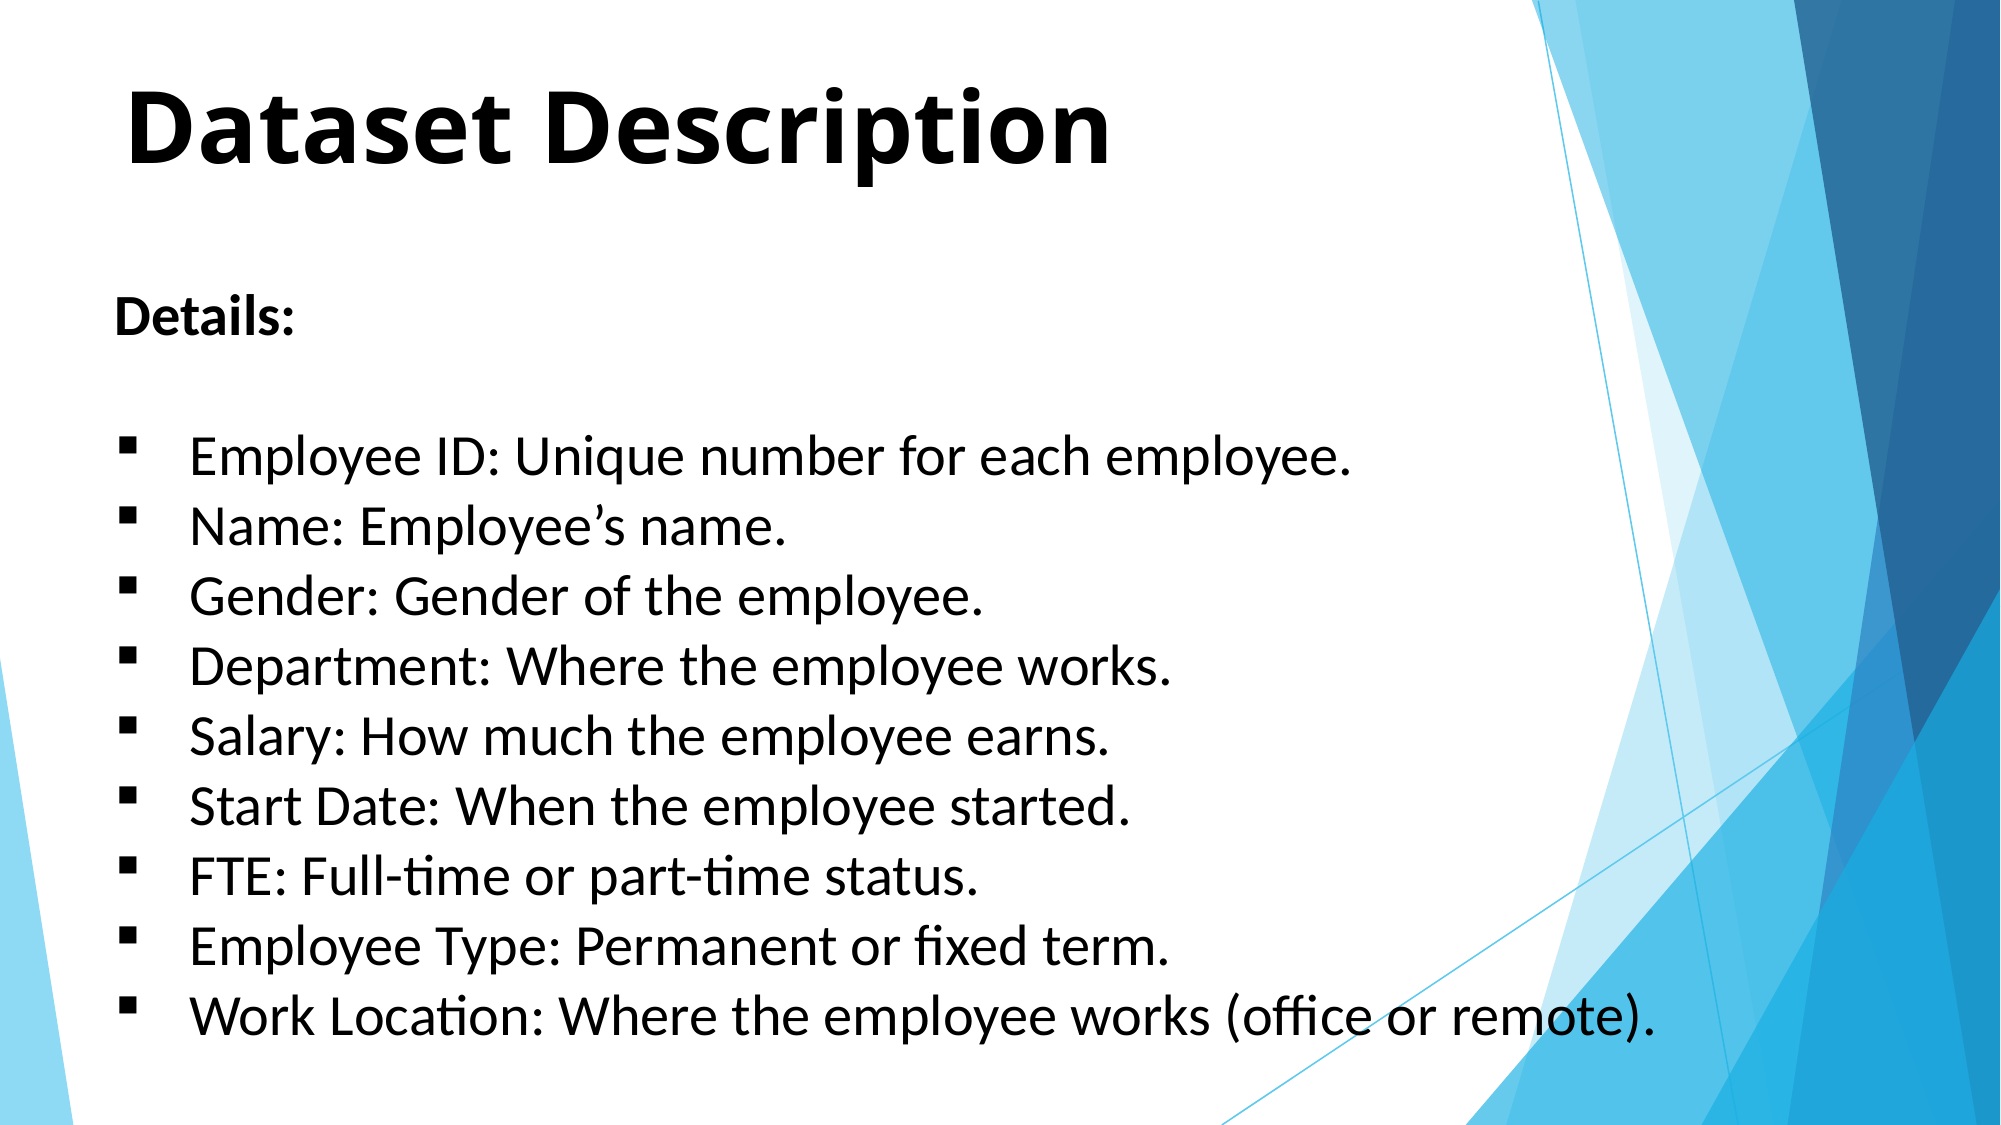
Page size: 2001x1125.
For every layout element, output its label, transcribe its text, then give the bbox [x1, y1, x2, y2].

title Dataset Description [123, 63, 1877, 188]
text_box Details: Employee ID: Unique number for each employee. Name: Employee’s name. Gender: Gender of the employee. Department: Where the employee works. Salary: How much the employee earns. Start Date: When the employee started. FTE: Full-time or part-time status. Employee Type: Permanent or fixed term. Work Location: Where the employee works (office or remote). [99, 200, 1730, 1113]
